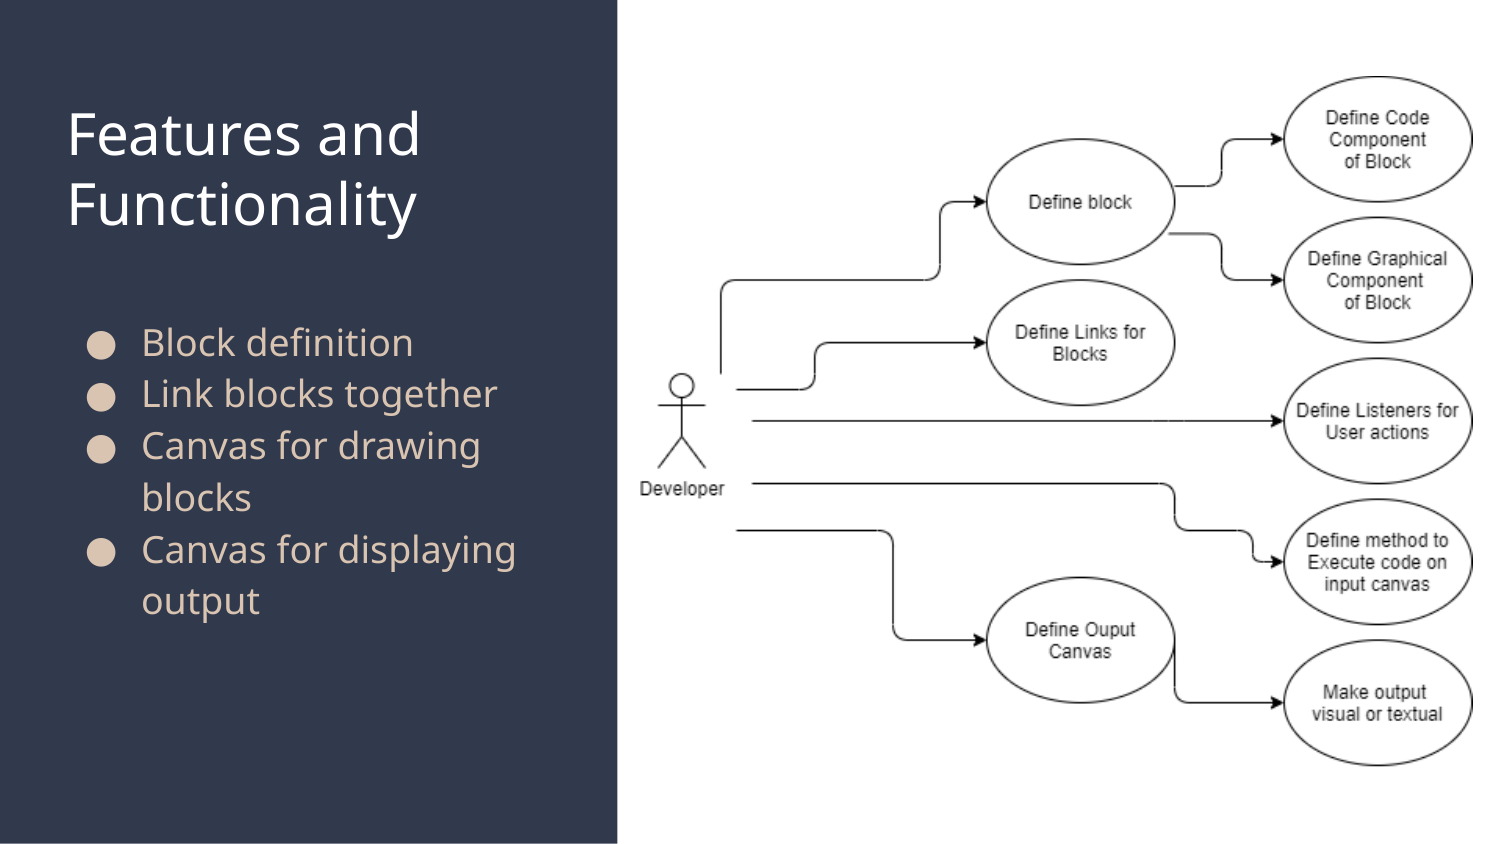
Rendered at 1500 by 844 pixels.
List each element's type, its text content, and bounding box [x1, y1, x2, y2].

title Features and Functionality [51, 82, 565, 296]
picture [639, 76, 1473, 768]
list Block definition Link blocks together Canvas for drawing blocks Canvas for displaying output [51, 296, 565, 674]
